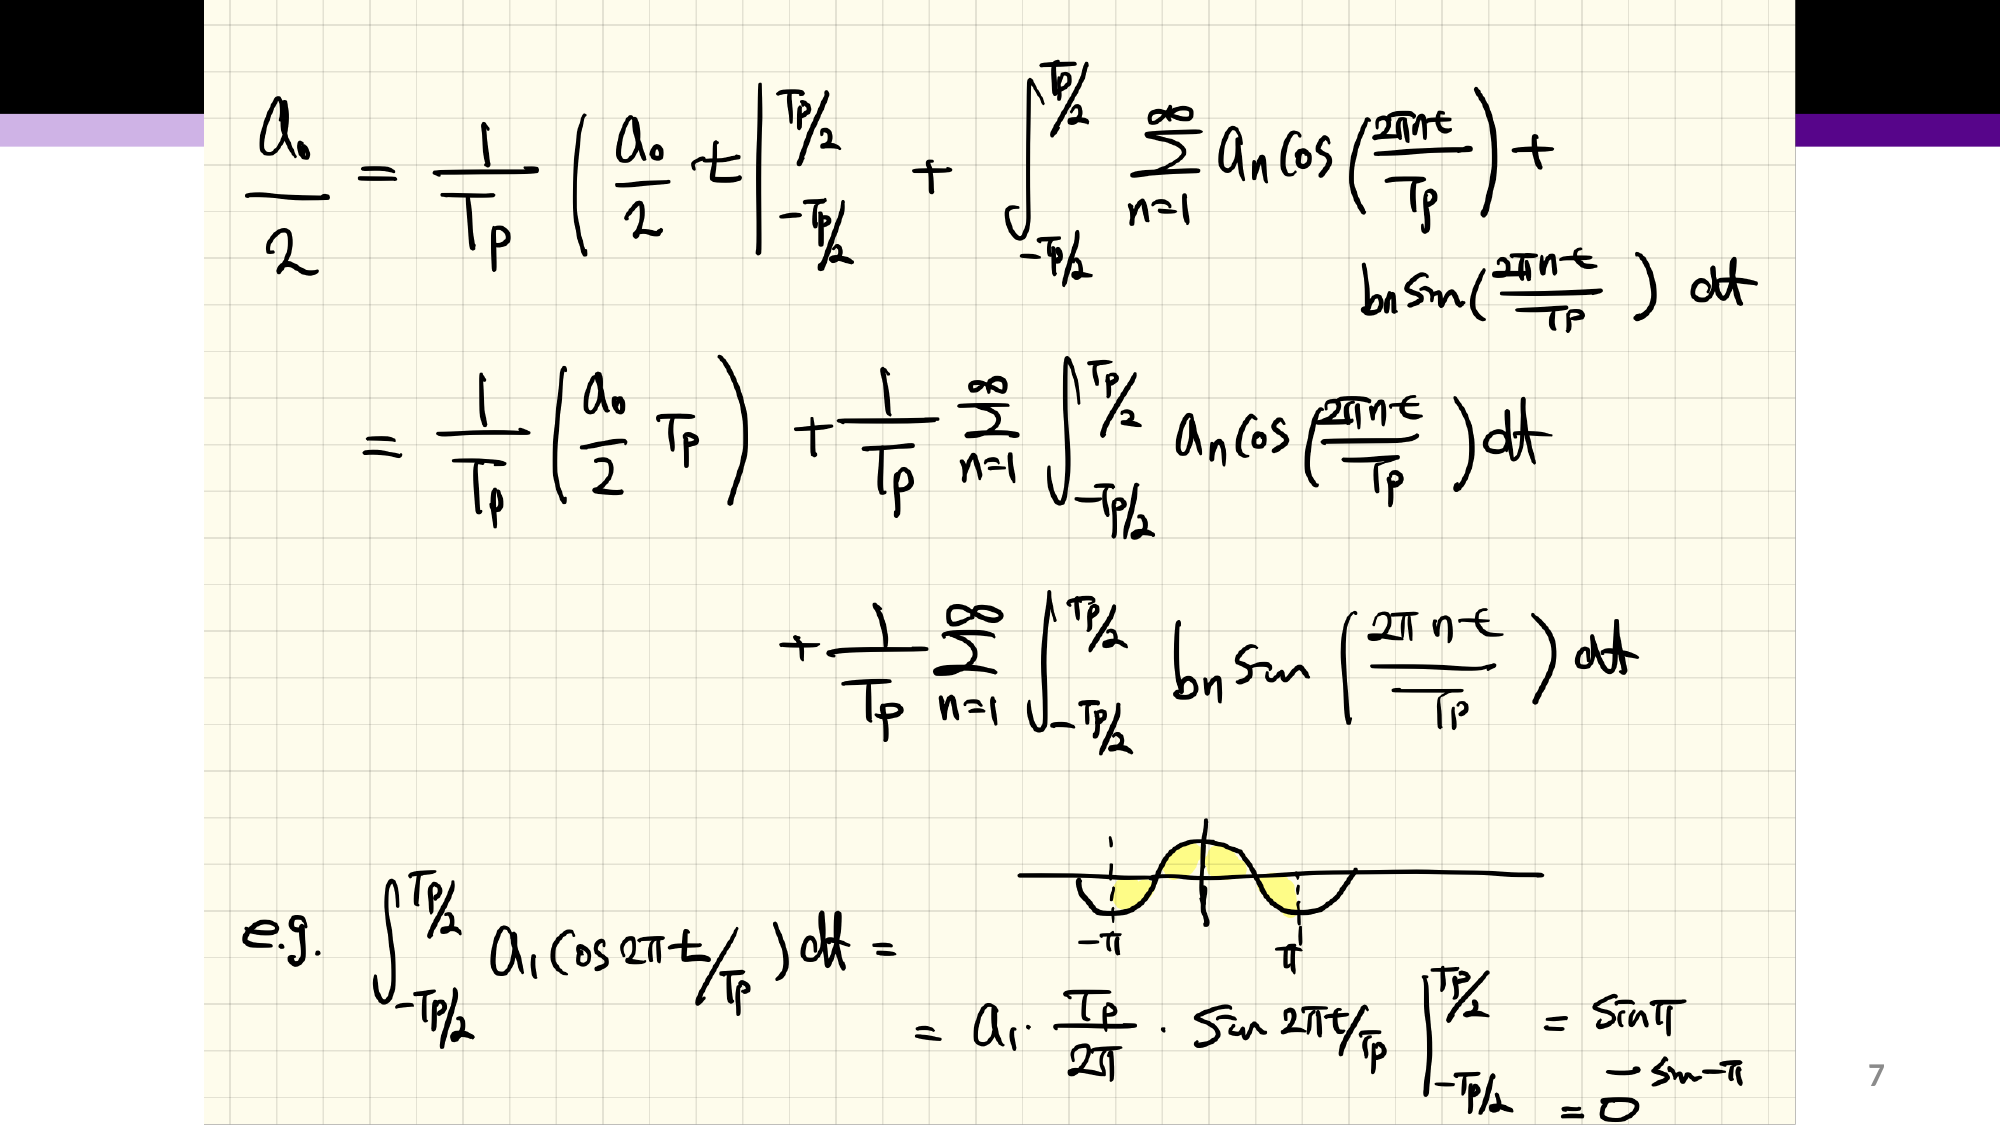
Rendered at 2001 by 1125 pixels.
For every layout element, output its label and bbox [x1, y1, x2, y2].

picture [204, 0, 1796, 1125]
